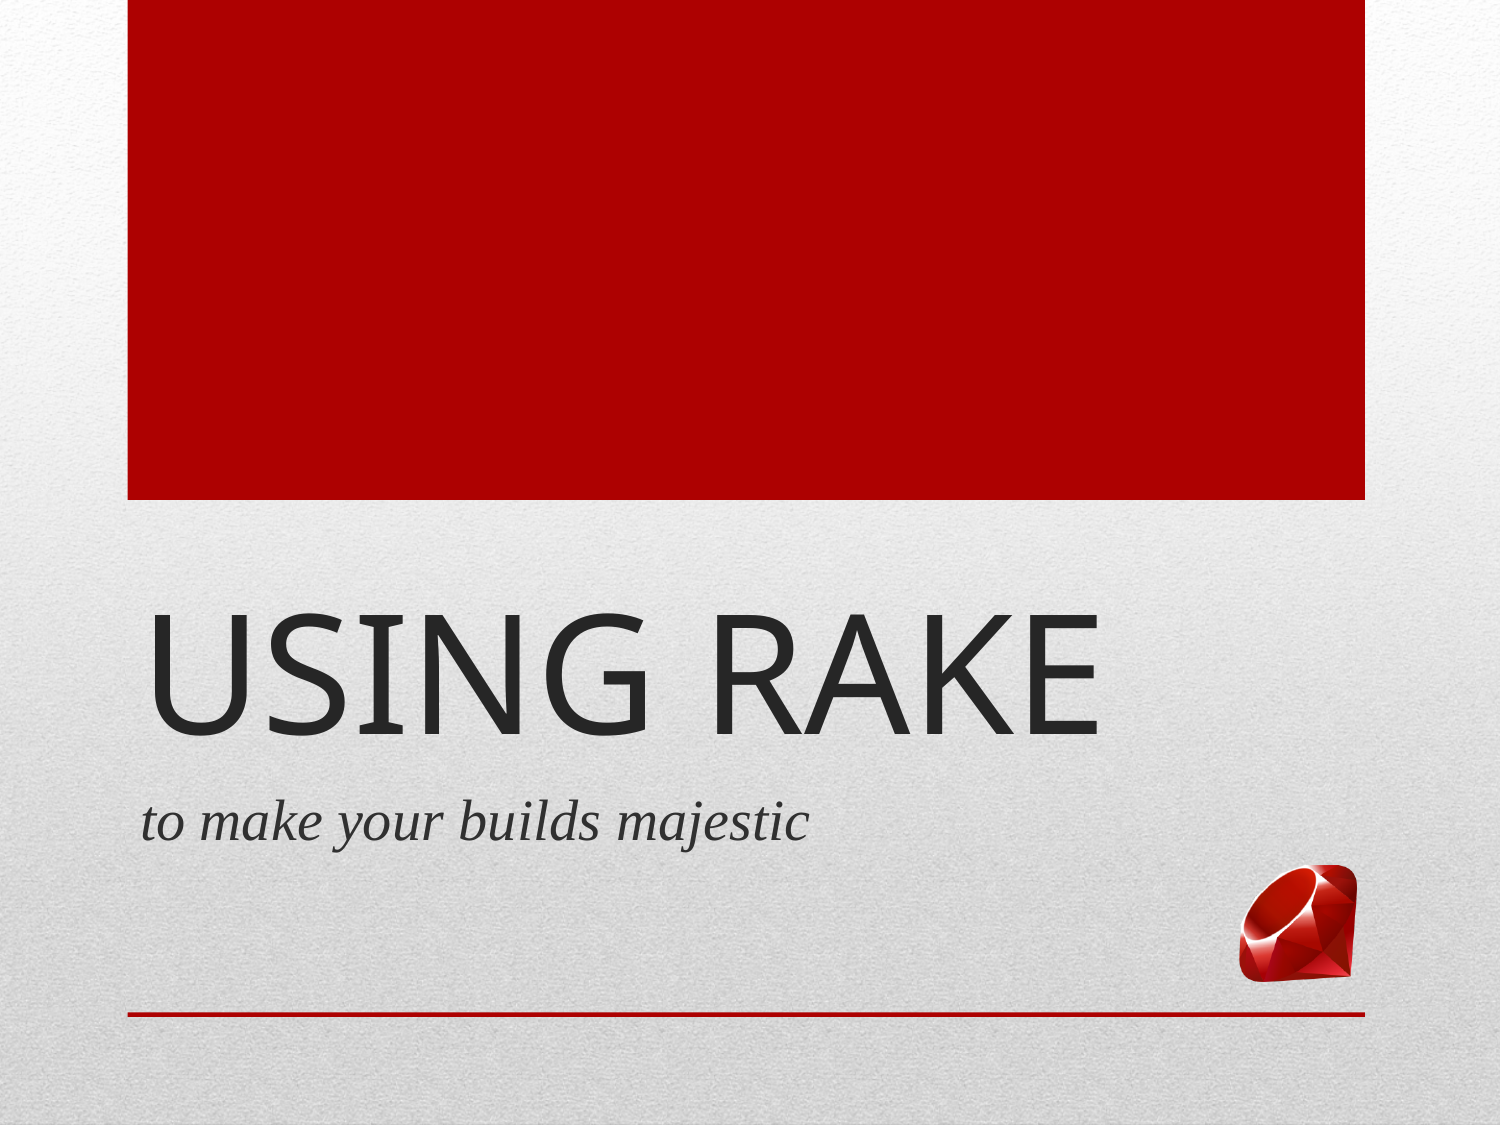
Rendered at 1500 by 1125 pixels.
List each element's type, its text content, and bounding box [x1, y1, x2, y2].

subtitle to make your builds majestic [125, 774, 1250, 938]
title USING RAKE [125, 525, 1363, 775]
picture [1236, 861, 1358, 983]
